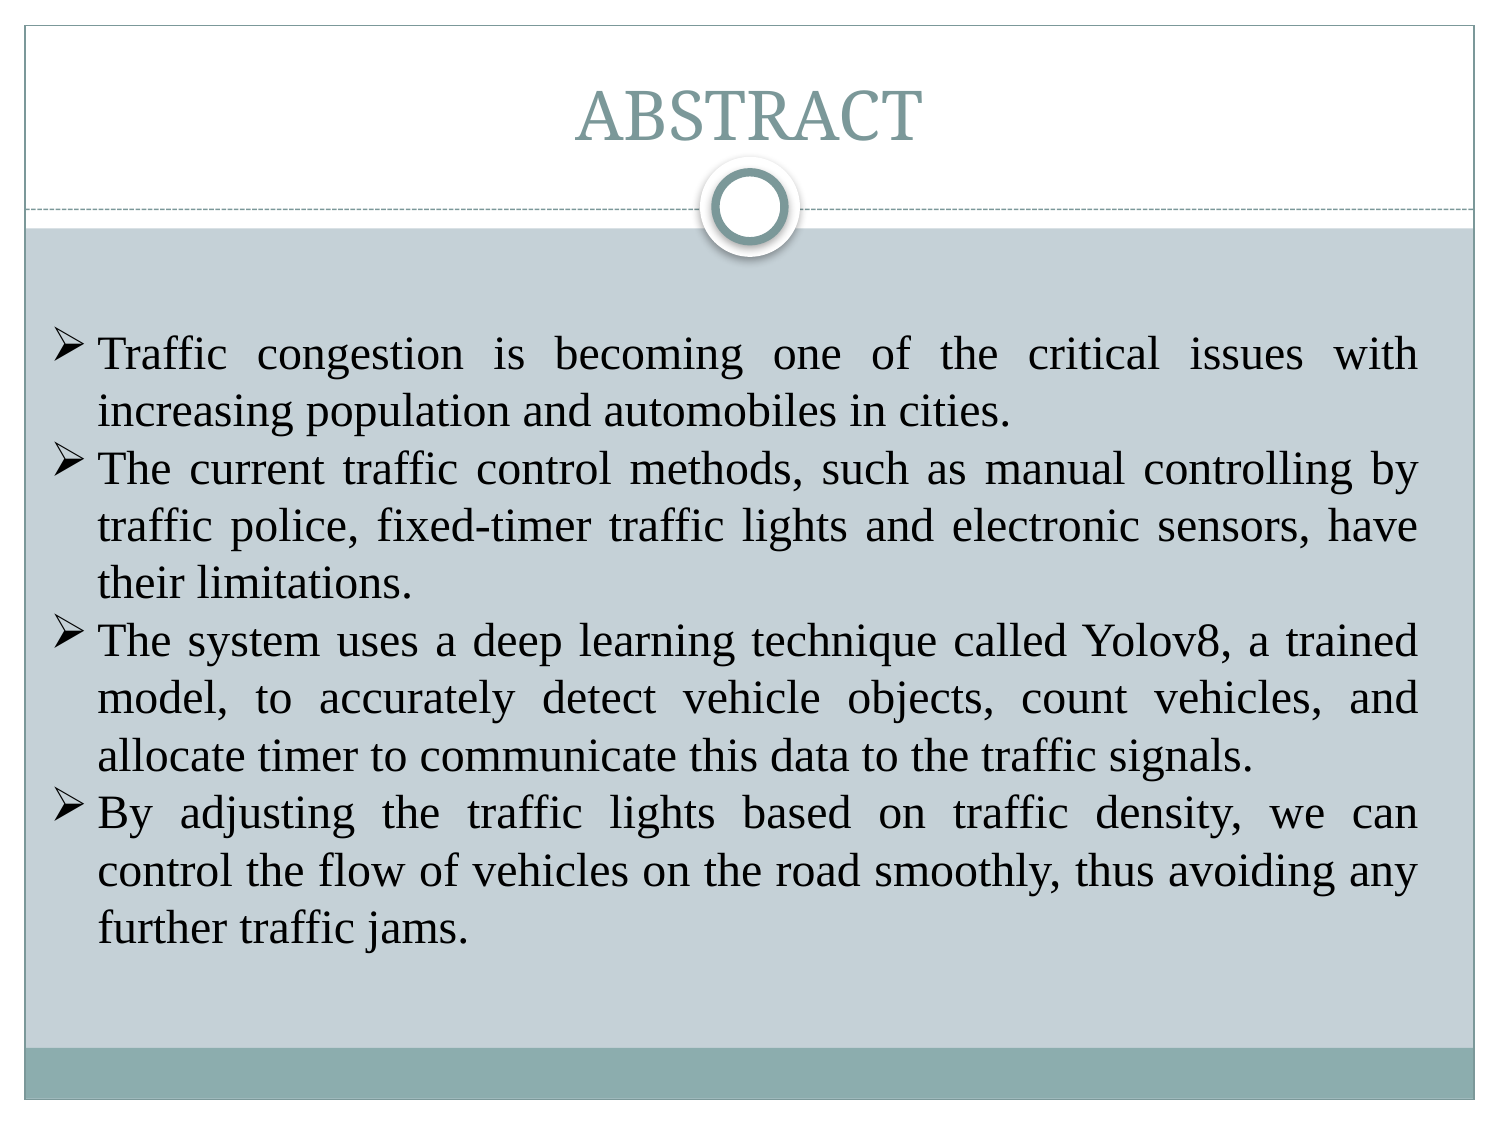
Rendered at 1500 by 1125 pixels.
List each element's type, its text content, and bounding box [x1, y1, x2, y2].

text_box Traffic congestion is becoming one of the critical issues with increasing population and automobiles in cities. The current traffic control methods, such as manual controlling by traffic police, fixed-timer traffic lights and electronic sensors, have their limitations. The system uses a deep learning technique called Yolov8, a trained model, to accurately detect vehicle objects, count vehicles, and allocate timer to communicate this data to the traffic signals. By adjusting the traffic lights based on traffic density, we can control the flow of vehicles on the road smoothly, thus avoiding any further traffic jams. [35, 313, 1436, 961]
title ABSTRACT [49, 37, 1450, 162]
